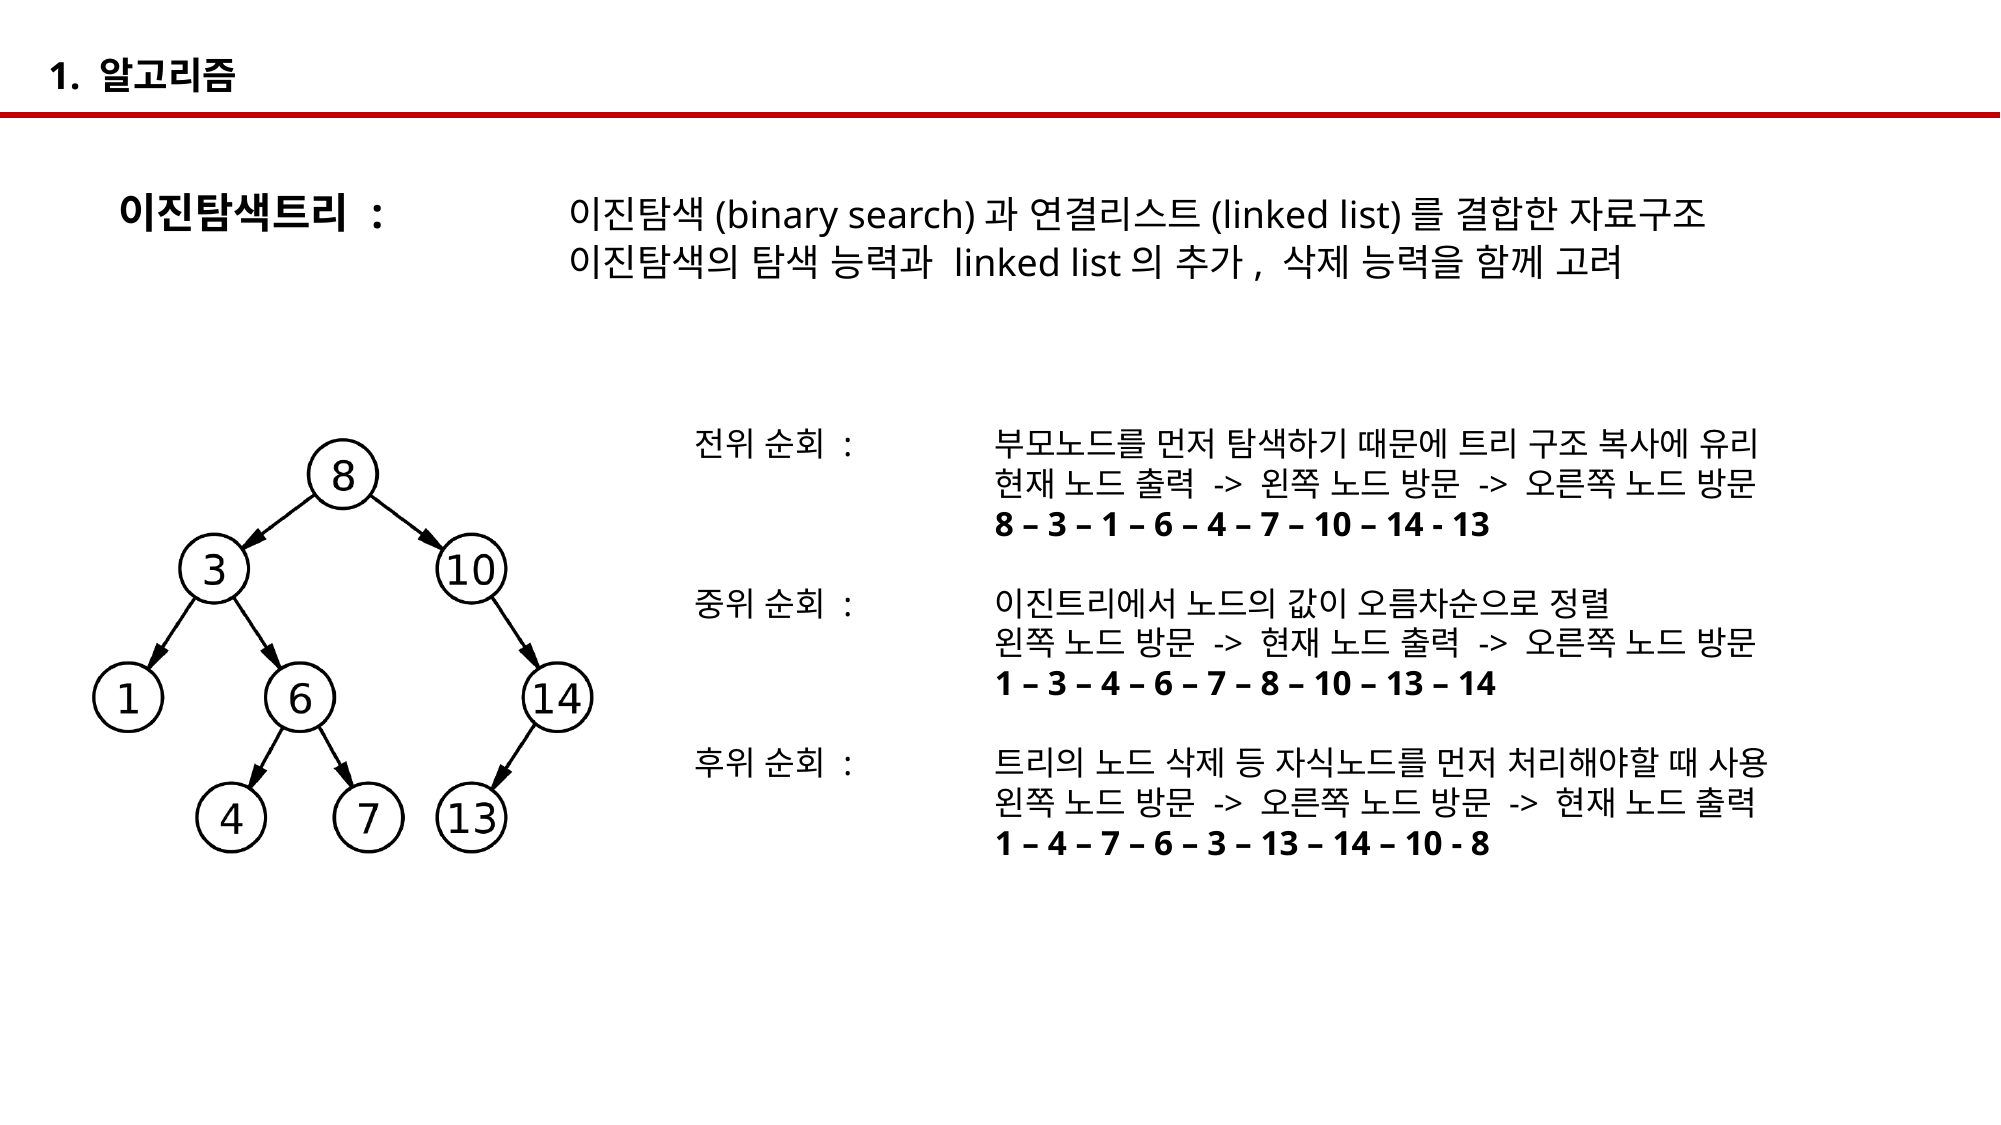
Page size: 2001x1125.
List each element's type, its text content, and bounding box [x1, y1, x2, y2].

text_box 이진탐색트리 : 이진탐색(binary search)과 연결리스트(linked list)를 결합한 자료구조 이진탐색의 탐색 능력과 linked list의 추가, 삭제 능력을 함께 고려 [103, 171, 1939, 292]
text_box 전위 순회 : 부모노드를 먼저 탐색하기 때문에 트리 구조 복사에 유리 현재 노드 출력 -> 왼쪽 노드 방문 -> 오른쪽 노드 방문 8 – 3 – 1 – 6 – 4 – 7 – 10 – 14 - 13 중위 순회 : 이진트리에서 노드의 값이 오름차순으로 정렬 왼쪽 노드 방문 -> 현재 노드 출력 -> 오른쪽 노드 방문 1 – 3 – 4 – 6 – 7 – 8 – 10 – 13 – 14 후위 순회 : 트리의 노드 삭제 등 자식노드를 먼저 처리해야할 때 사용 왼쪽 노드 방문 -> 오른쪽 노드 방문 -> 현재 노드 출력 1 – 4 – 7 – 6 – 3 – 13 – 14 – 10 - 8 [680, 415, 1920, 870]
text_box 1. 알고리즘 [33, 44, 446, 105]
picture [85, 431, 600, 860]
